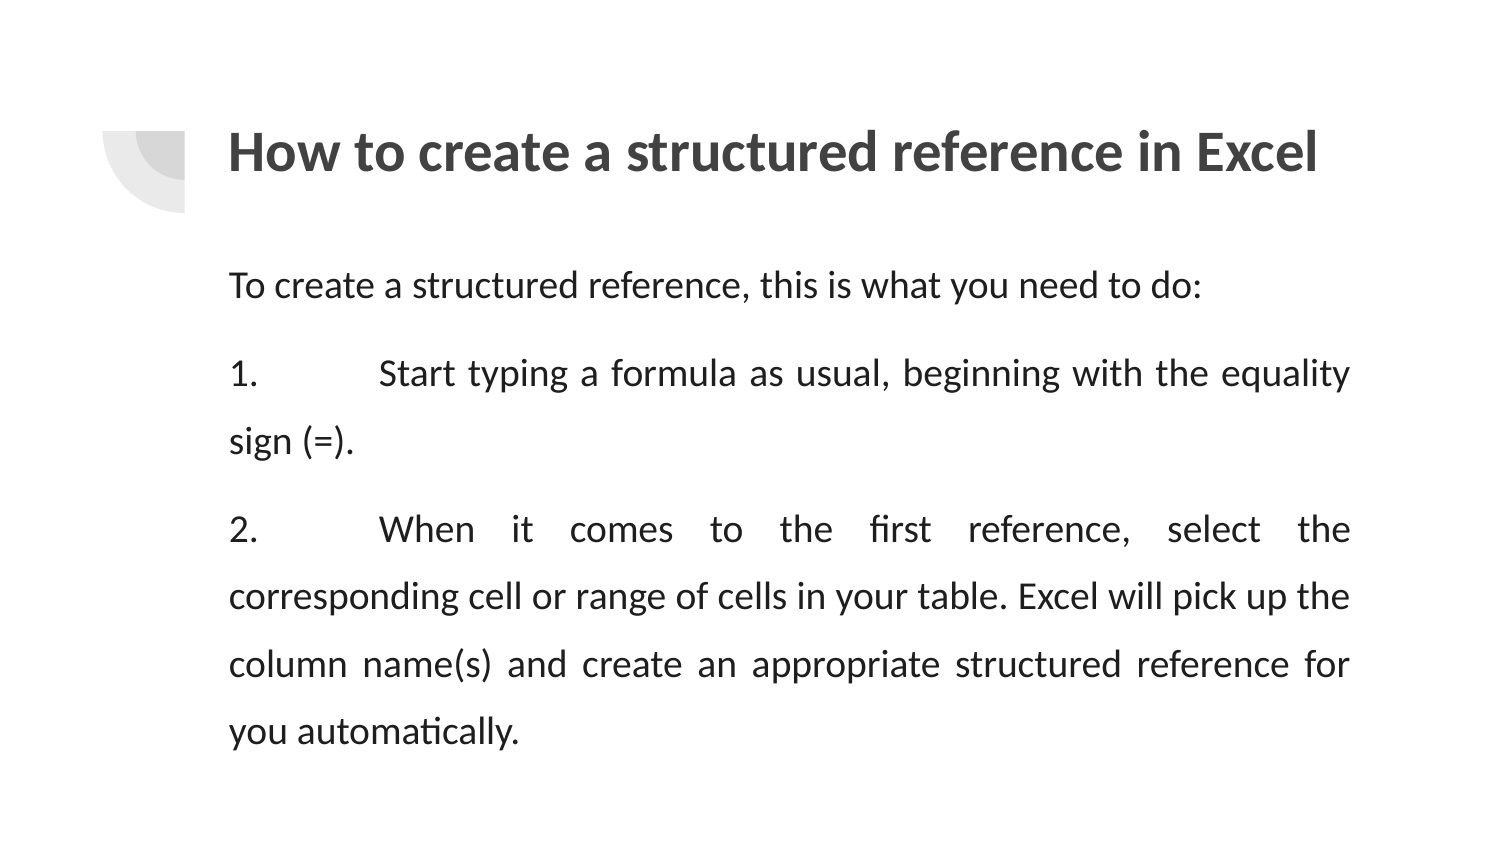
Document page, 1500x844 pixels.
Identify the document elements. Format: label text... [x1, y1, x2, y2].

title How to create a structured reference in Excel [213, 98, 1368, 224]
list To create a structured reference, this is what you need to do: 1. Start typing a formula as usual, beginning with the equality sign (=). 2. When it comes to the first reference, select the corresponding cell or range of cells in your table. Excel will pick up the column name(s) and create an appropriate structured reference for you automatically. [213, 224, 1368, 706]
